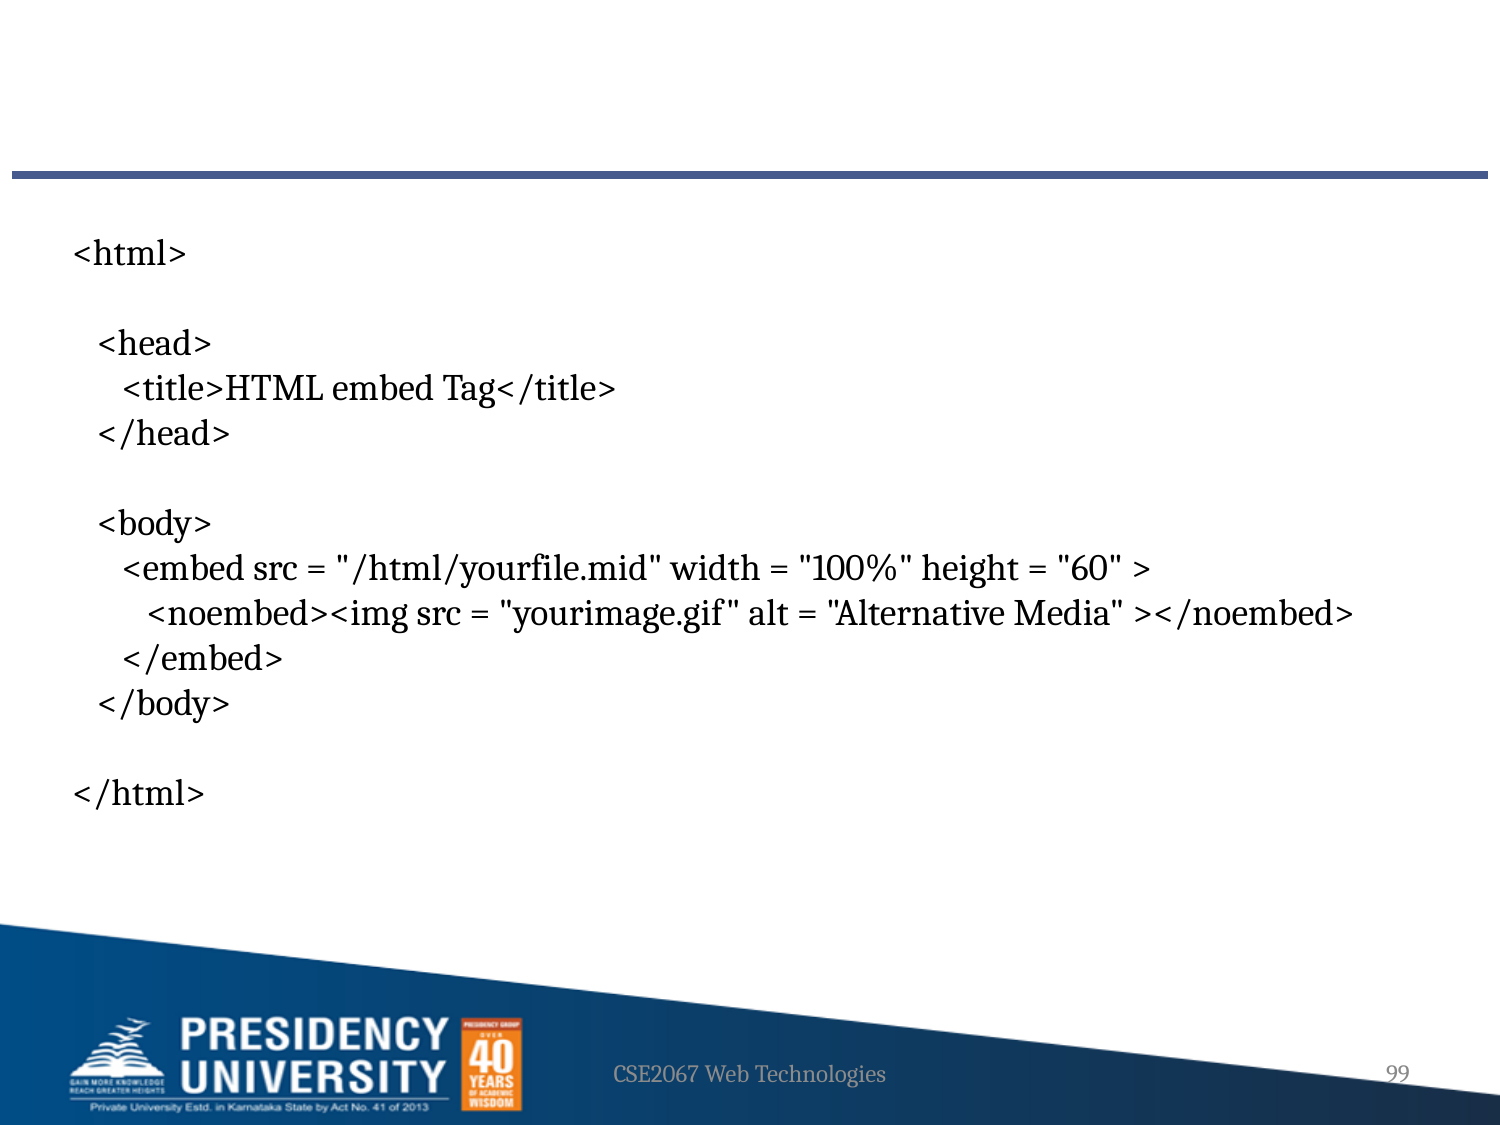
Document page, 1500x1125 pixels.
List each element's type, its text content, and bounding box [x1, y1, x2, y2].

picture [0, 921, 1500, 1125]
footer CSE2067 Web Technologies [512, 1042, 988, 1103]
text_box <html> <head> <title>HTML embed Tag</title> </head> <body> <embed src = "/html/yourfile.mid" width = "100%" height = "60" > <noembed><img src = "yourimage.gif" alt = "Alternative Media" ></noembed> </embed> </body> </html> [57, 220, 1397, 821]
slide_number 99 [1074, 1042, 1425, 1103]
